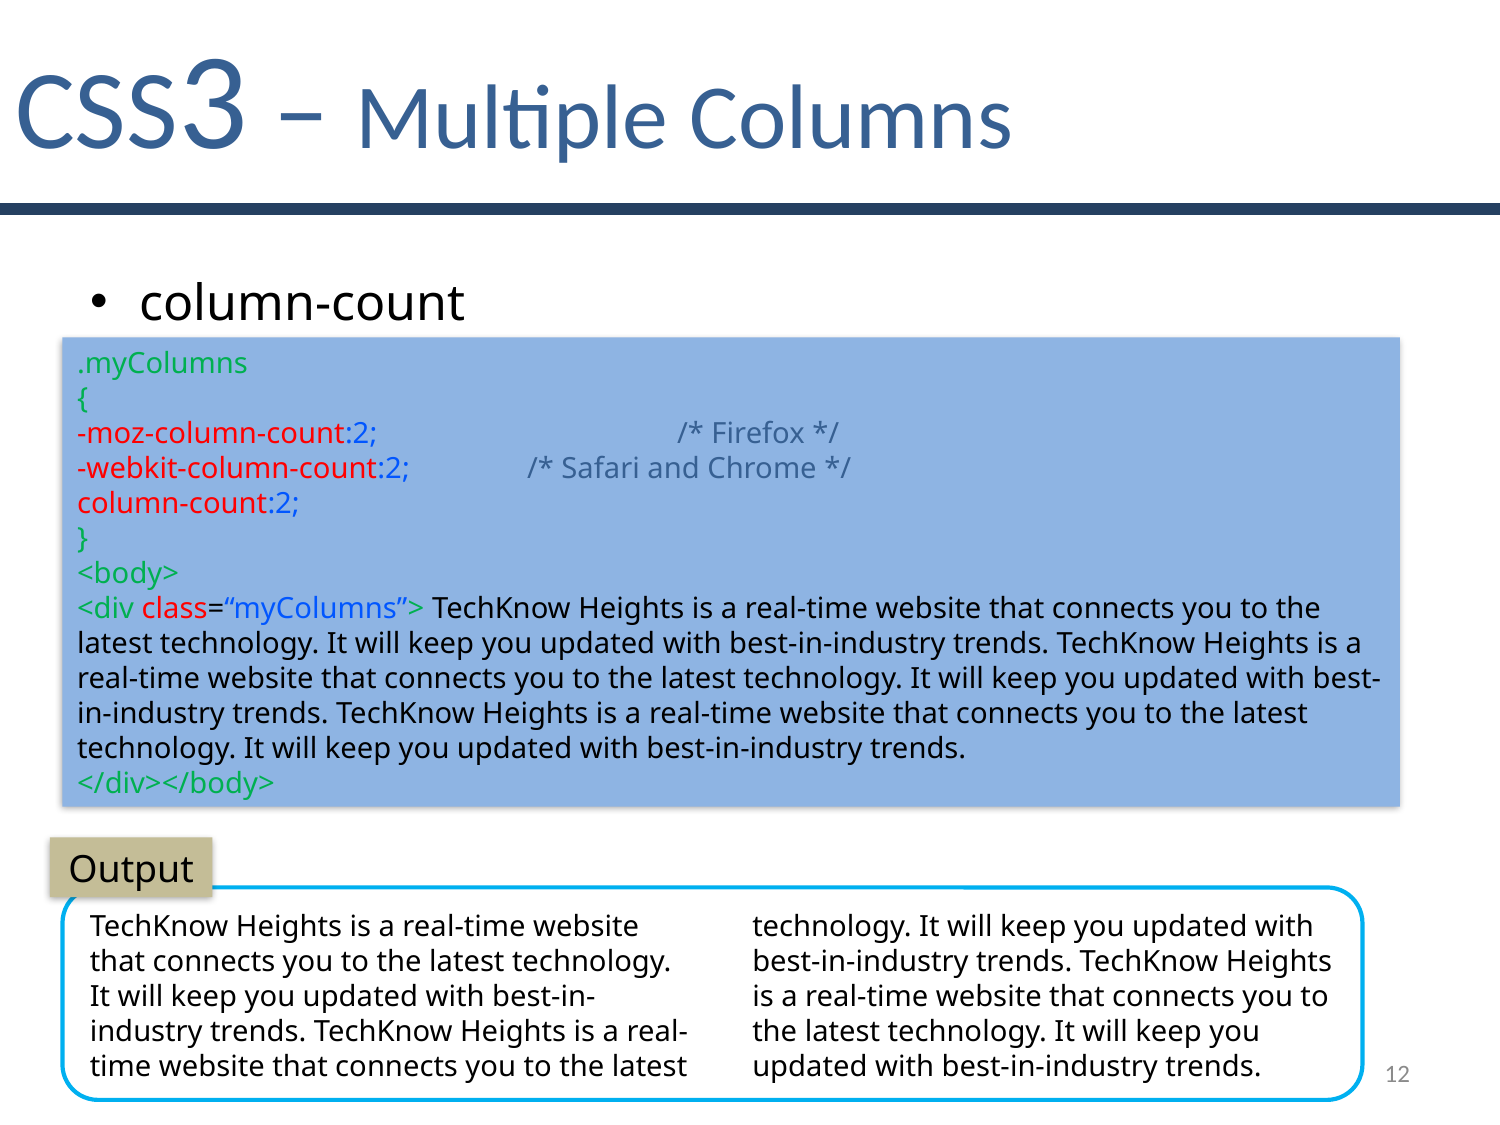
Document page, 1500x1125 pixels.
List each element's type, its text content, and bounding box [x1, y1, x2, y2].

text_box [0, 203, 1500, 215]
text_box .myColumns { -moz-column-count:2; /* Firefox */ -webkit-column-count:2; /* Safari and Chrome */ column-count:2; } <body> <div class=“myColumns”> TechKnow Heights is a real-time website that connects you to the latest technology. It will keep you updated with best-in-industry trends. TechKnow Heights is a real-time website that connects you to the latest technology. It will keep you updated with best-in-industry trends. TechKnow Heights is a real-time website that connects you to the latest technology. It will keep you updated with best-in-industry trends. </div></body> [62, 337, 1400, 807]
slide_number 12 [1074, 1042, 1425, 1103]
text_box Output [49, 837, 213, 898]
list column-count [75, 262, 1425, 338]
title CSS3 – Multiple Columns [0, 0, 1150, 200]
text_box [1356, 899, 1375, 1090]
text_box [60, 885, 1365, 1102]
